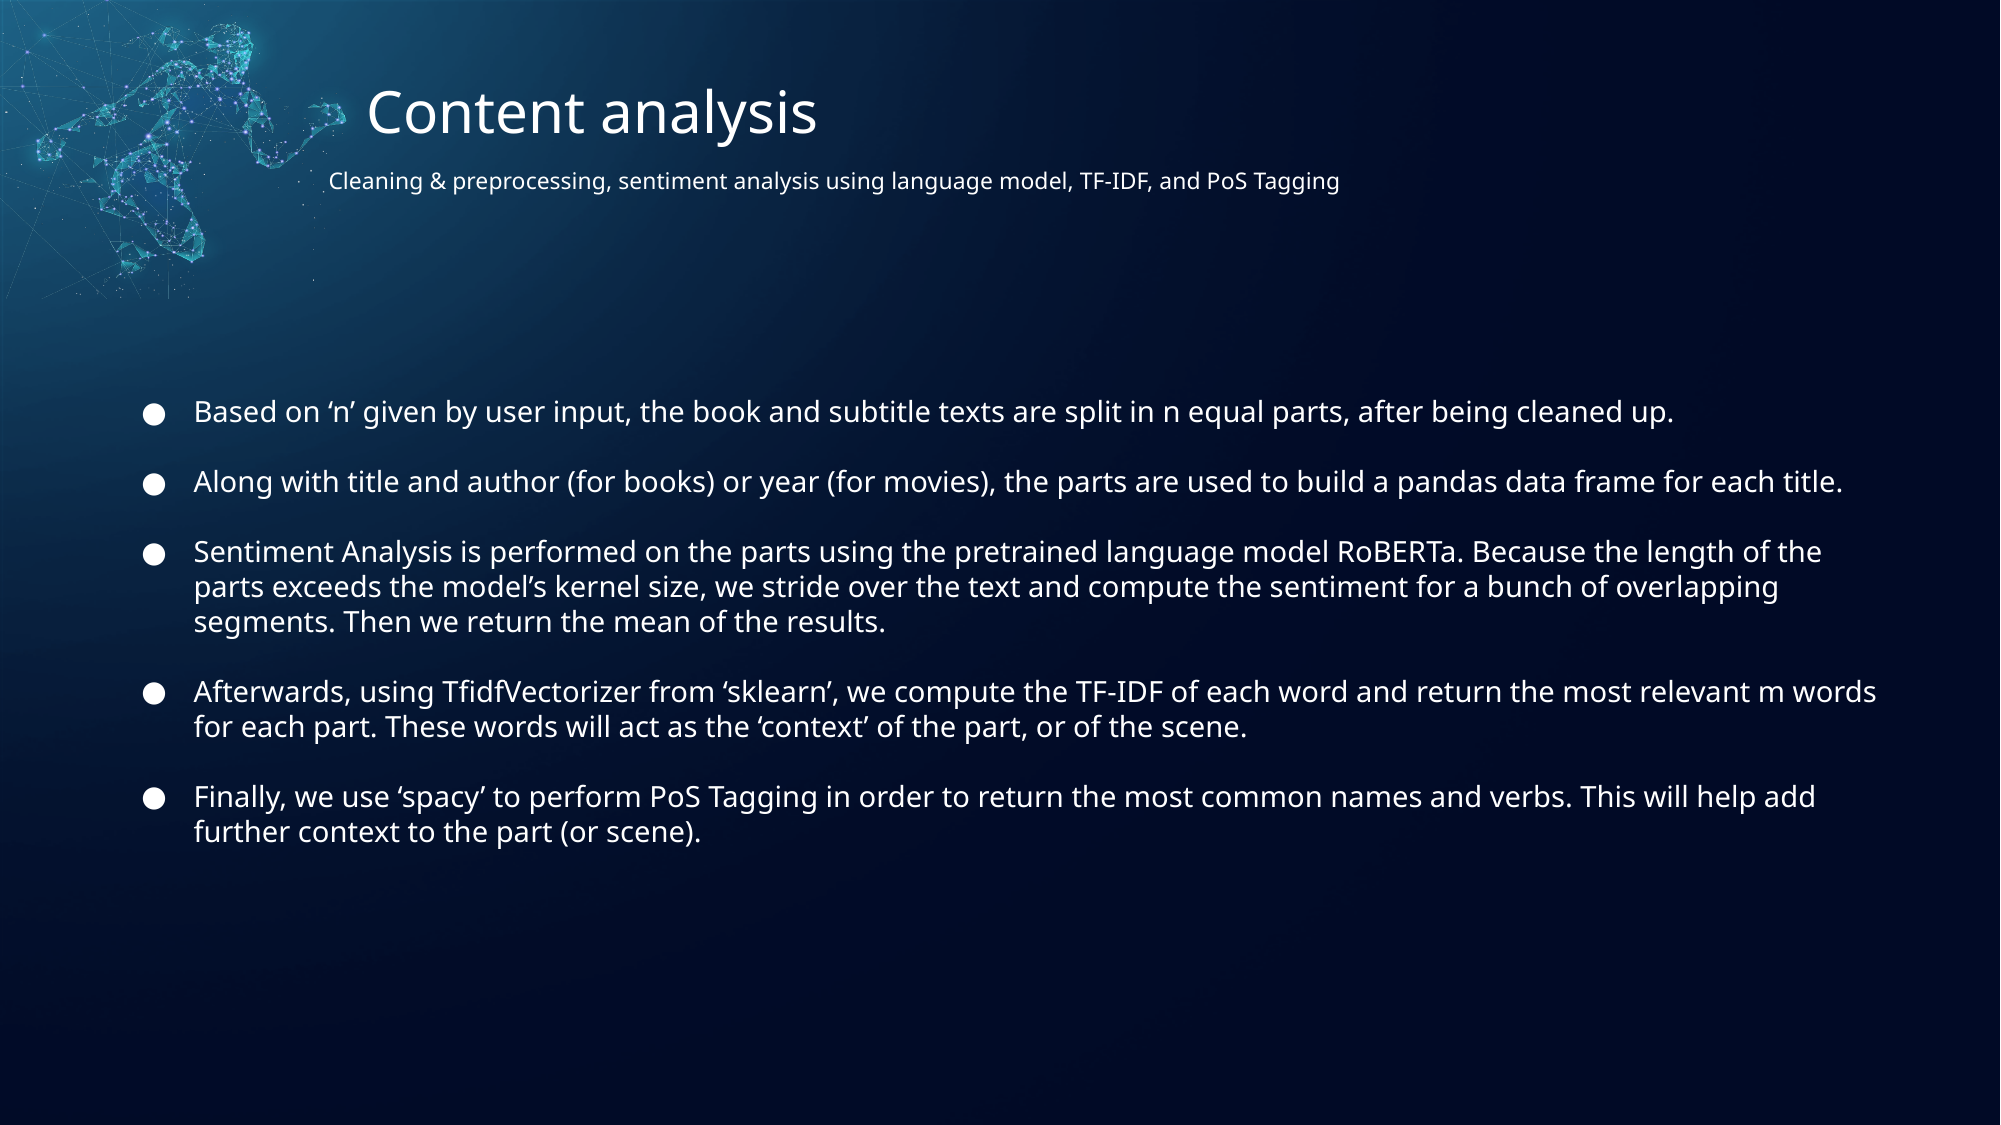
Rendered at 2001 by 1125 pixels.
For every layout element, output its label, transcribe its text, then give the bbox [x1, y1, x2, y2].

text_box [0, 0, 1267, 299]
text_box Cleaning & preprocessing, sentiment analysis using language model, TF-IDF, and PoS Tagging [1271, 161, 1448, 190]
text_box Based on ‘n’ given by user input, the book and subtitle texts are split in n equal parts, after being cleaned up. Along with title and author (for books) or year (for movies), the parts are used to build a pandas data frame for each title. Sentiment Analysis is performed on the parts using the pretrained language model RoBERTa. Because the length of the parts exceeds the model’s kernel size, we stride over the text and compute the sentiment for a bunch of overlapping segments. Then we return the mean of the results. Afterwards, using TfidfVectorizer from ‘sklearn’, we compute the TF-IDF of each word and return the most relevant m words for each part. These words will act as the ‘context’ of the part, or of the scene. Finally, we use ‘spacy’ to perform PoS Tagging in order to return the most common names and verbs. This will help add further context to the part (or scene). [103, 378, 1897, 863]
picture [0, 0, 2000, 1125]
